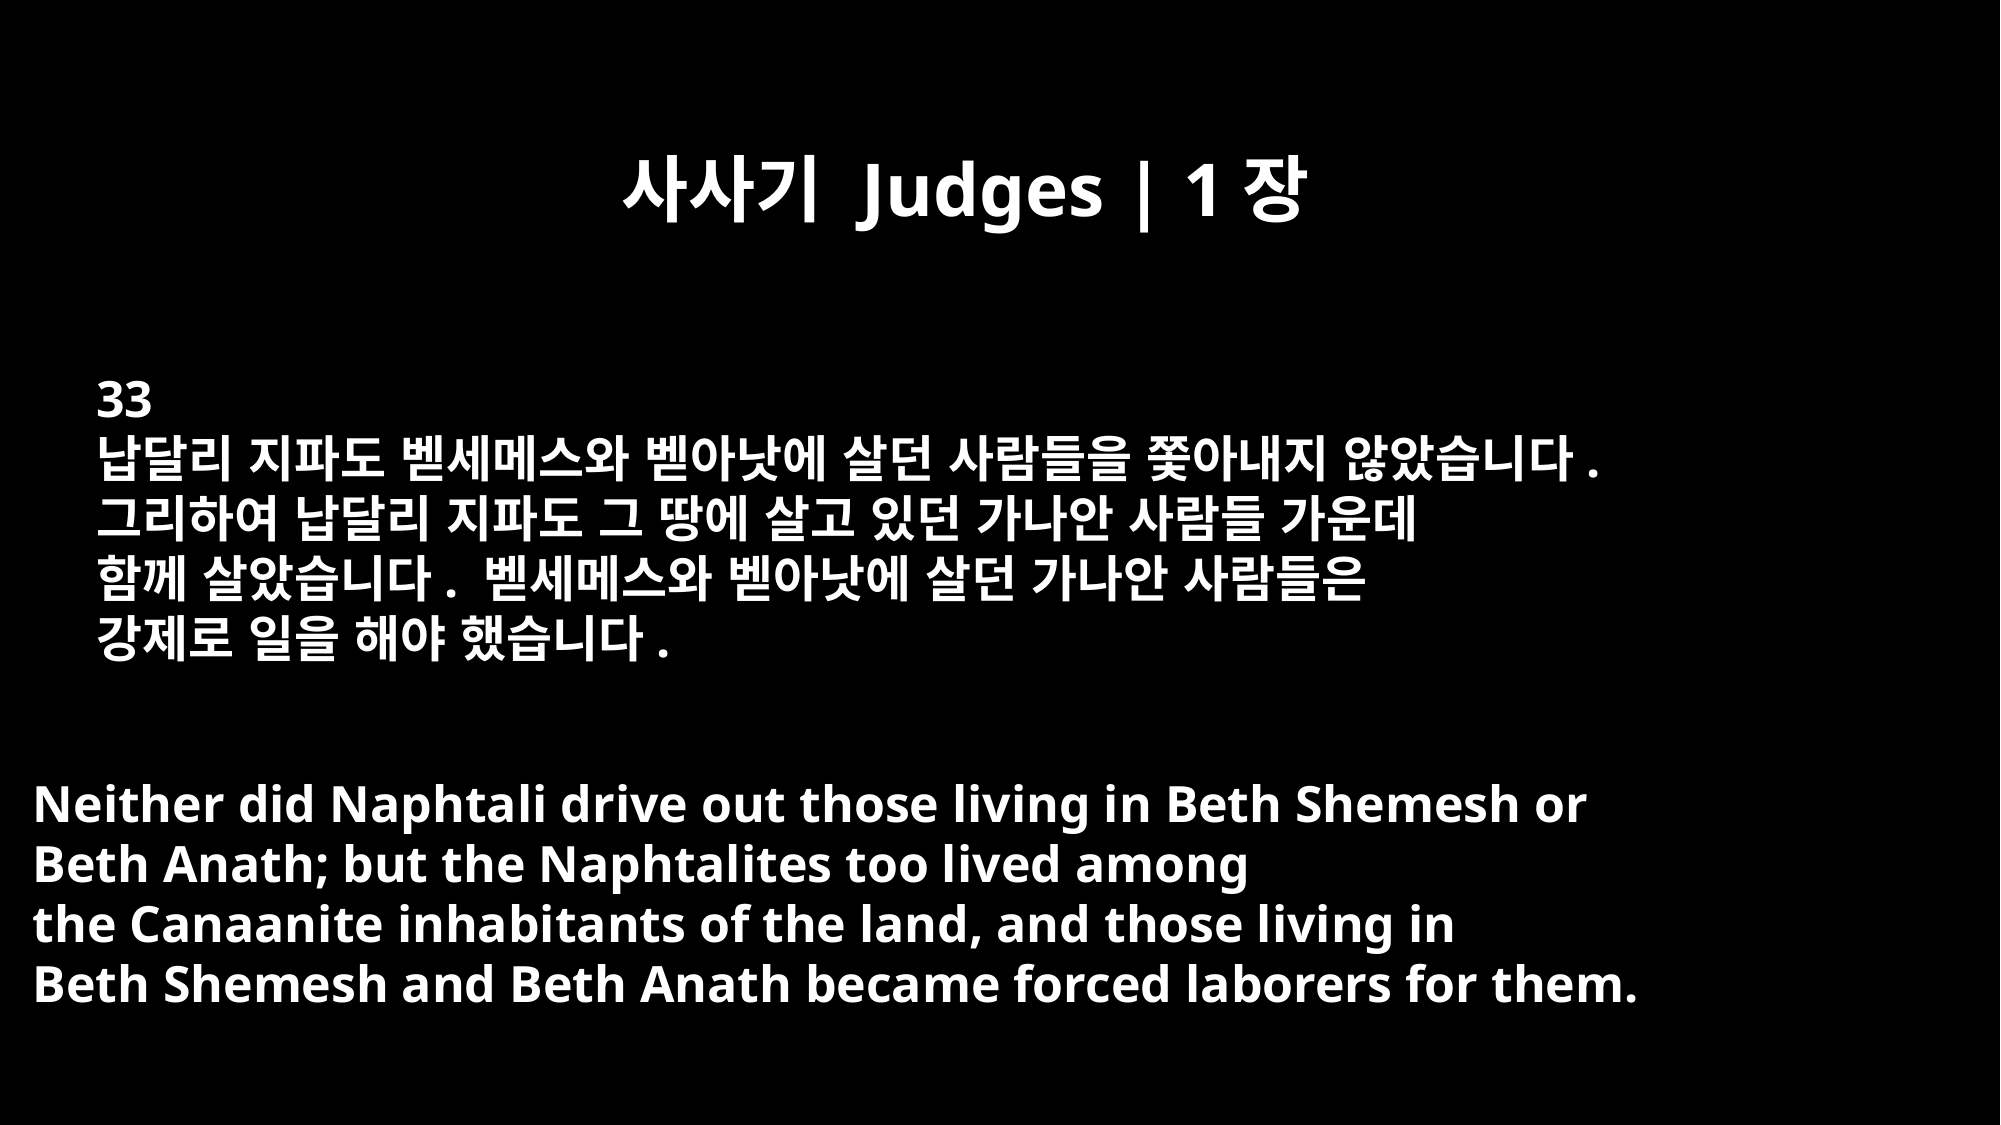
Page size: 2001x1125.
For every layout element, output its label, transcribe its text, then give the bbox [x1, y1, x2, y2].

text_box Neither did Naphtali drive out those living in Beth Shemesh or Beth Anath; but the Naphtalites too lived among the Canaanite inhabitants of the land, and those living in Beth Shemesh and Beth Anath became forced laborers for them. [18, 764, 1655, 1020]
text_box 33 납달리 지파도 벧세메스와 벧아낫에 살던 사람들을 쫓아내지 않았습니다. 그리하여 납달리 지파도 그 땅에 살고 있던 가나안 사람들 가운데 함께 살았습니다. 벧세메스와 벧아낫에 살던 가나안 사람들은 강제로 일을 해야 했습니다. [81, 359, 1616, 675]
text_box 사사기 Judges | 1장 [606, 136, 1326, 239]
